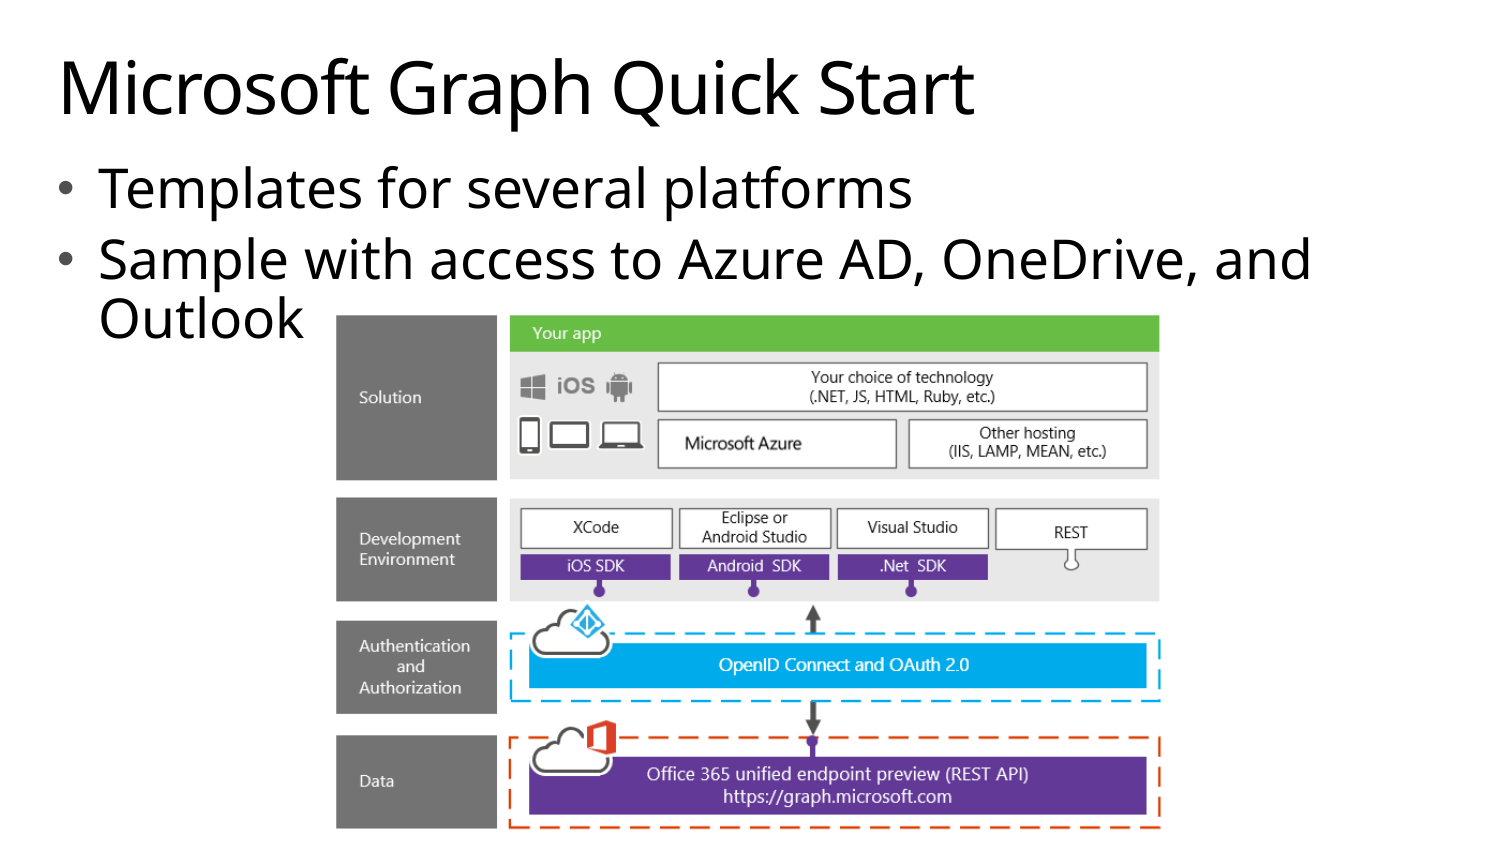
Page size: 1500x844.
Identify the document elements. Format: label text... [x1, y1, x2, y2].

title Microsoft Graph Quick Start [33, 35, 1468, 147]
picture [332, 309, 1168, 835]
list Templates for several platforms Sample with access to Azure AD, OneDrive, and Outlook [33, 147, 1467, 401]
